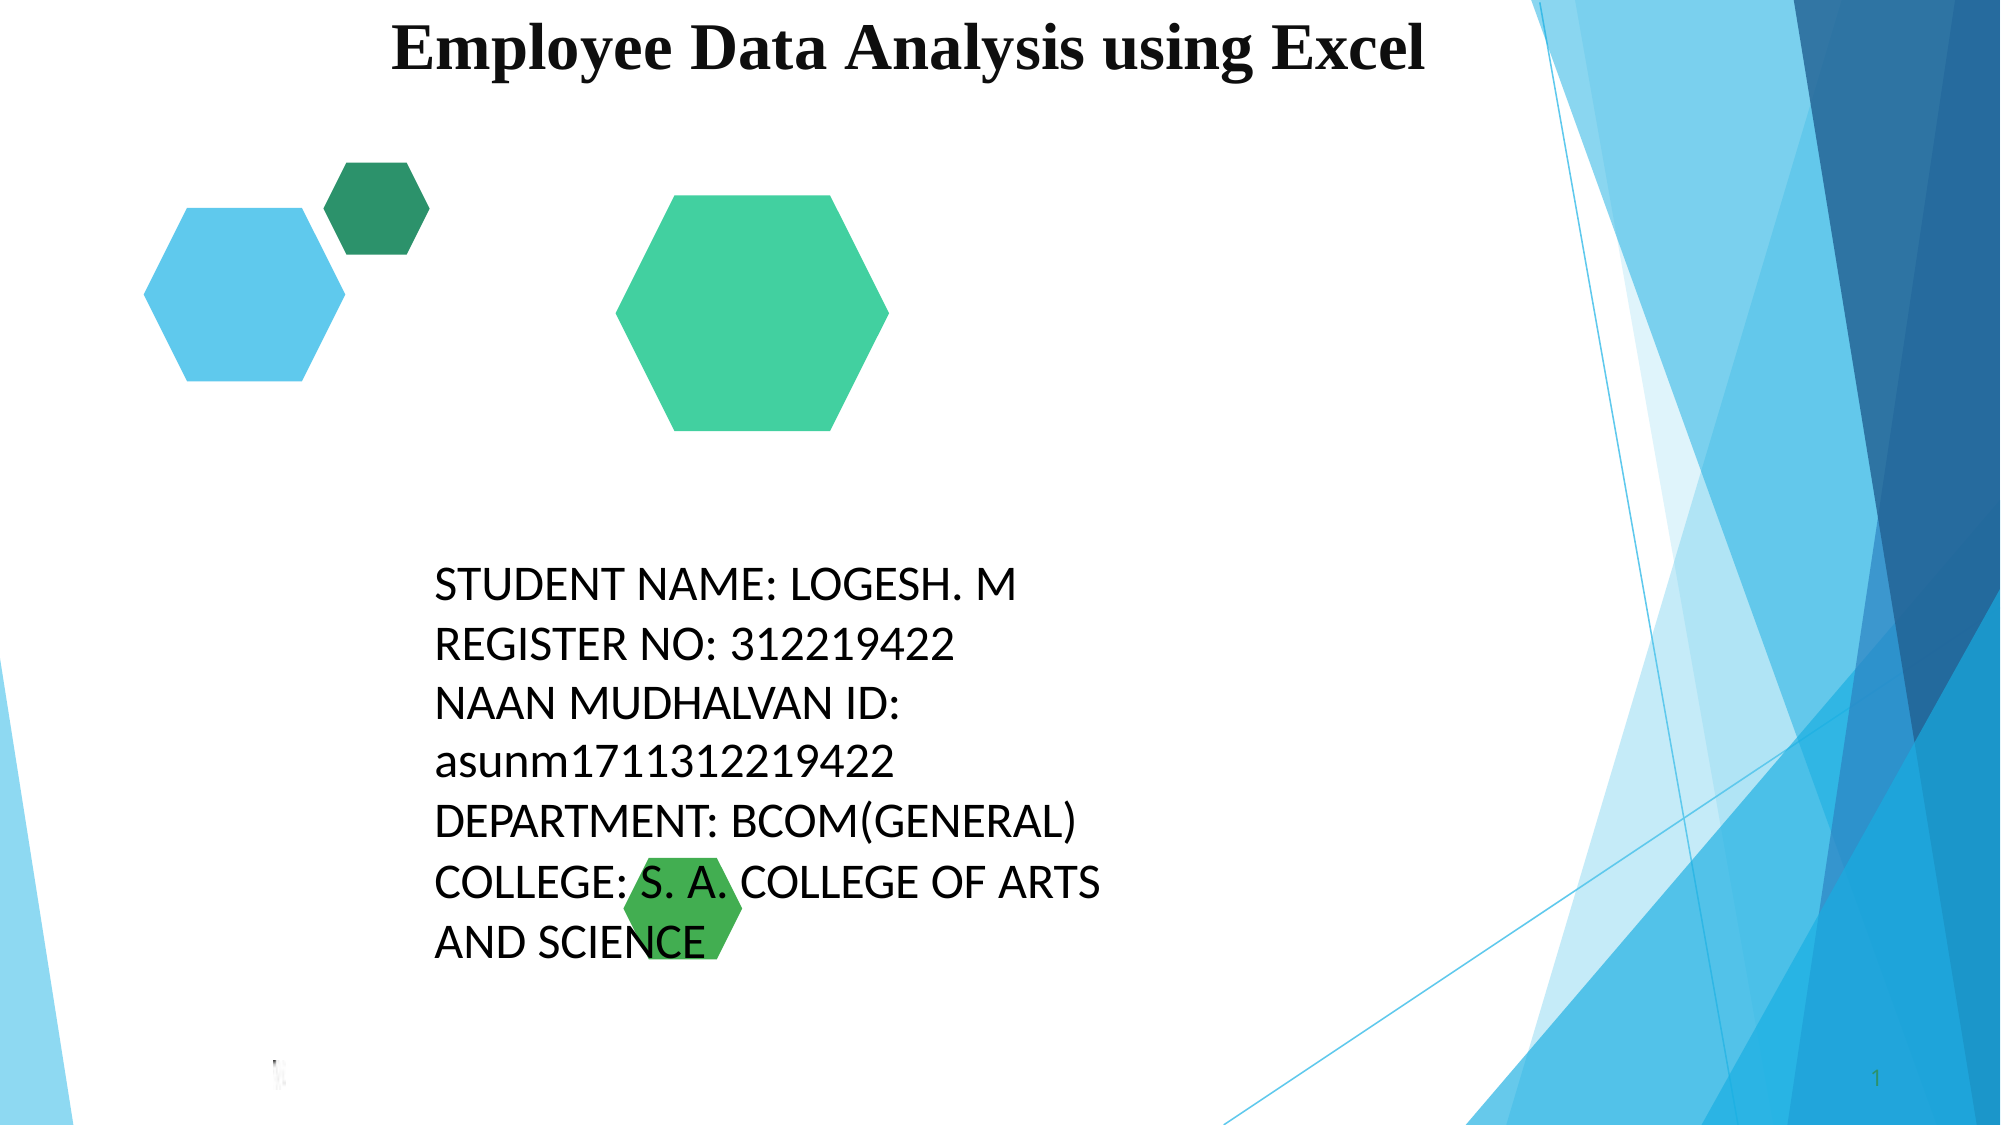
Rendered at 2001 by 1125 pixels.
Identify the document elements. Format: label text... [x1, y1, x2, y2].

list STUDENT NAME: LOGESH. M REGISTER NO: 312219422 NAAN MUDHALVAN ID: asunm1711312219422 DEPARTMENT: BCOM(GENERAL) COLLEGE: S. A. COLLEGE OF ARTS AND SCIENCE [98, 194, 1496, 1125]
picture [273, 1060, 287, 1091]
title Employee Data Analysis using Excel [389, 0, 1428, 192]
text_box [143, 162, 430, 382]
slide_number 1 [1851, 1062, 1891, 1125]
